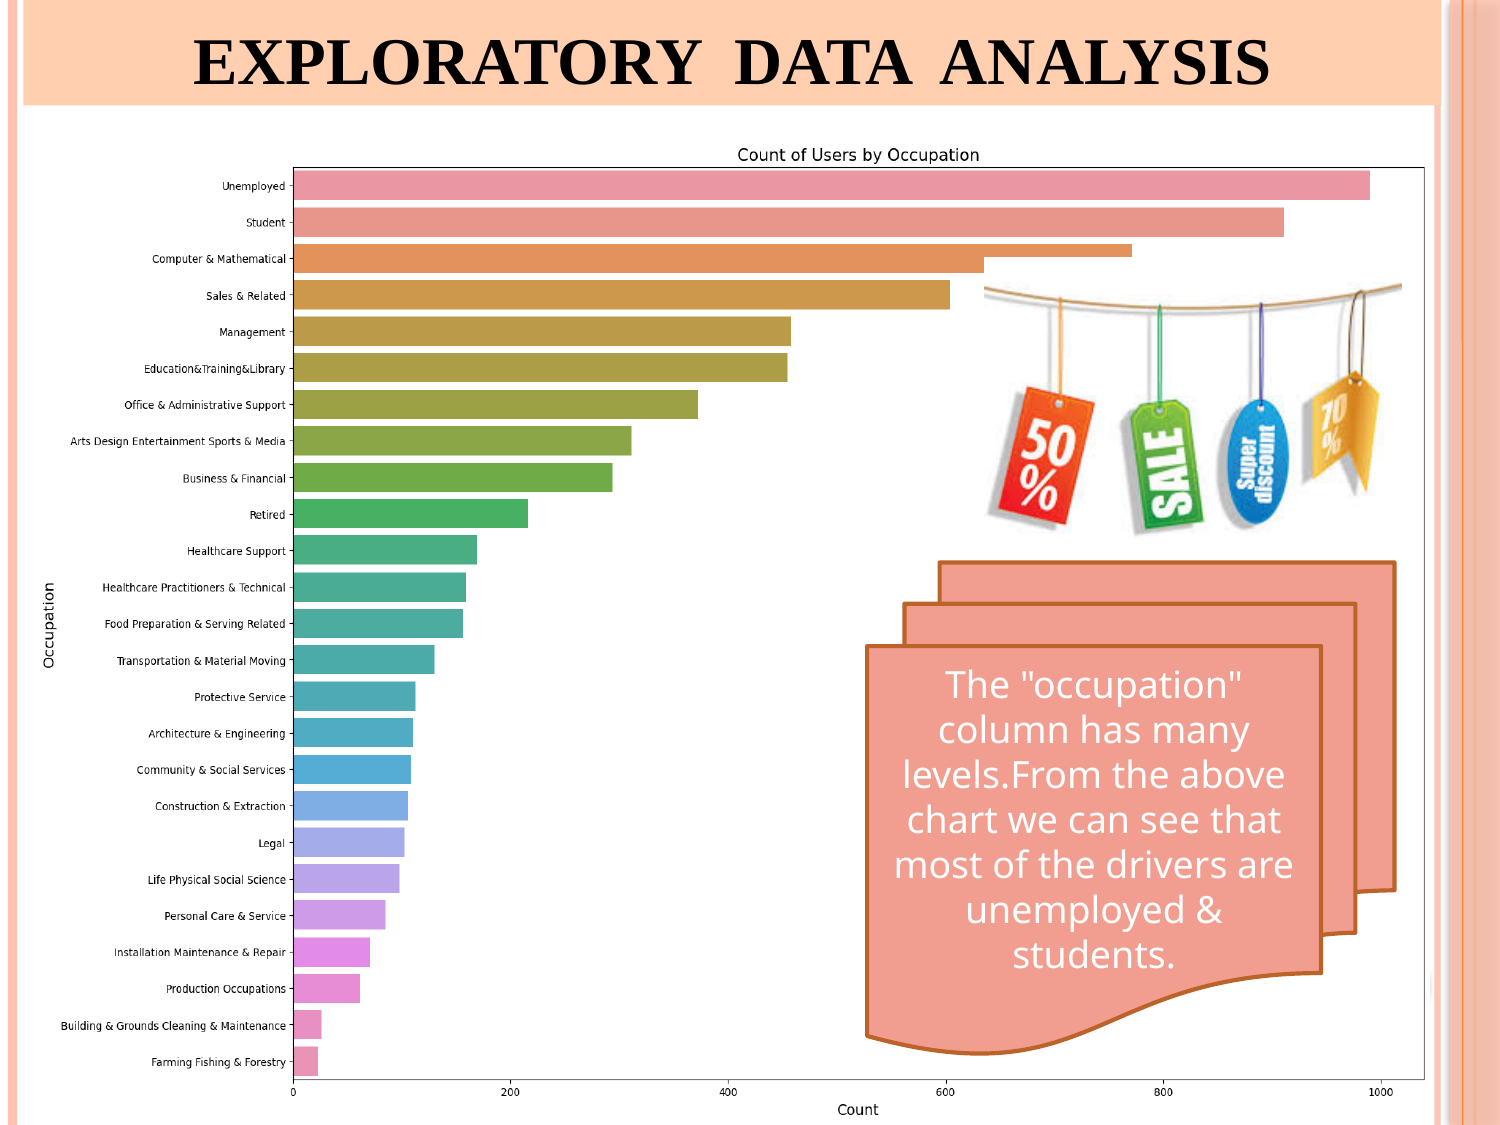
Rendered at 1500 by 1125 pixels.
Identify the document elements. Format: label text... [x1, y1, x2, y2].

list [34, 140, 1431, 1125]
text_box EXPLORATORY DATA ANALYSIS [23, 0, 1442, 106]
picture [983, 257, 1402, 554]
